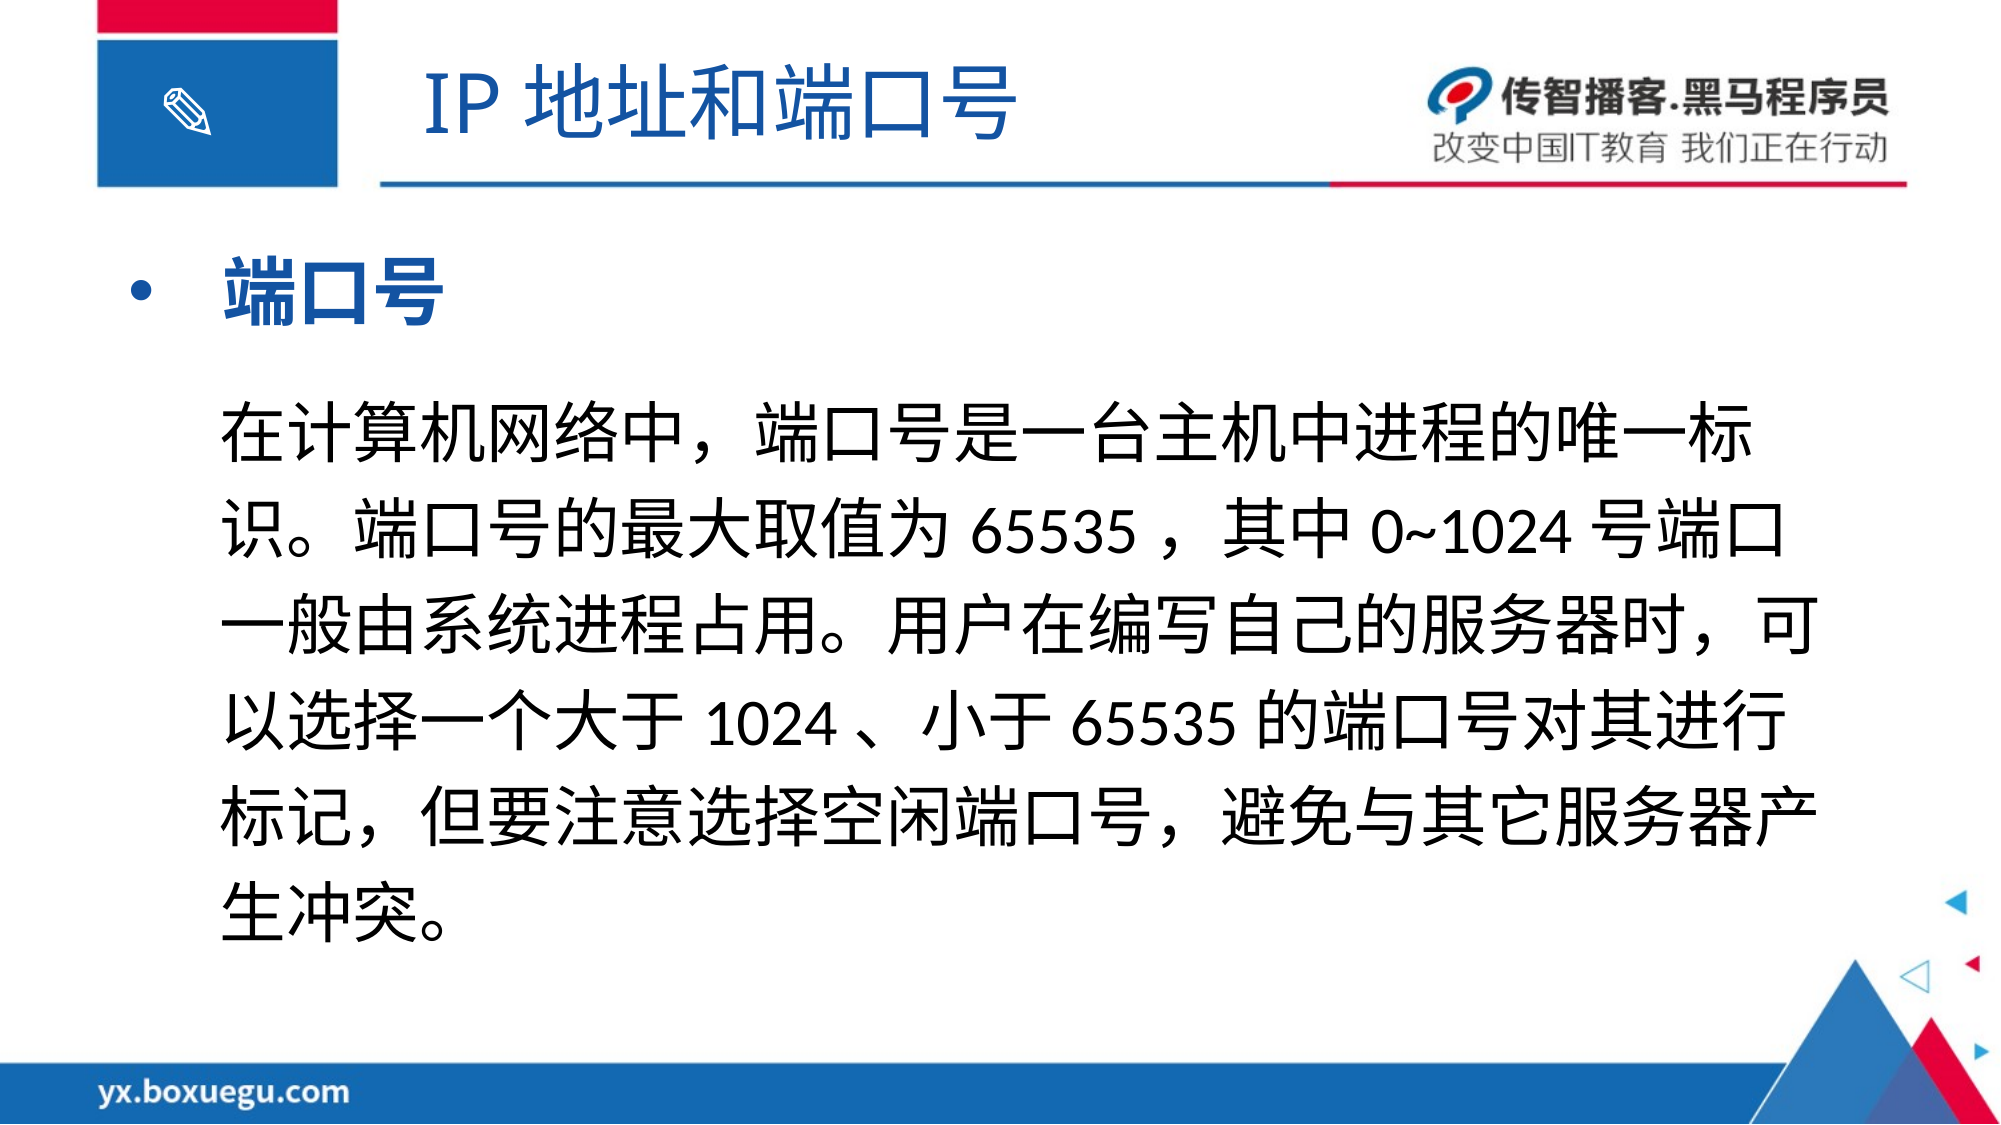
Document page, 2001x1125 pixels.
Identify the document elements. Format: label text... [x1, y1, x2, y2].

text_box 在计算机网络中，端口号是一台主机中进程的唯一标识。端口号的最大取值为65535，其中0~1024号端口一般由系统进程占用。用户在编写自己的服务器时，可以选择一个大于1024、小于65535的端口号对其进行标记，但要注意选择空闲端口号，避免与其它服务器产生冲突。 [204, 367, 1855, 958]
picture [0, 0, 2000, 1124]
text_box 端口号 [113, 237, 1313, 342]
text_box IP地址和端口号 [409, 43, 1292, 158]
